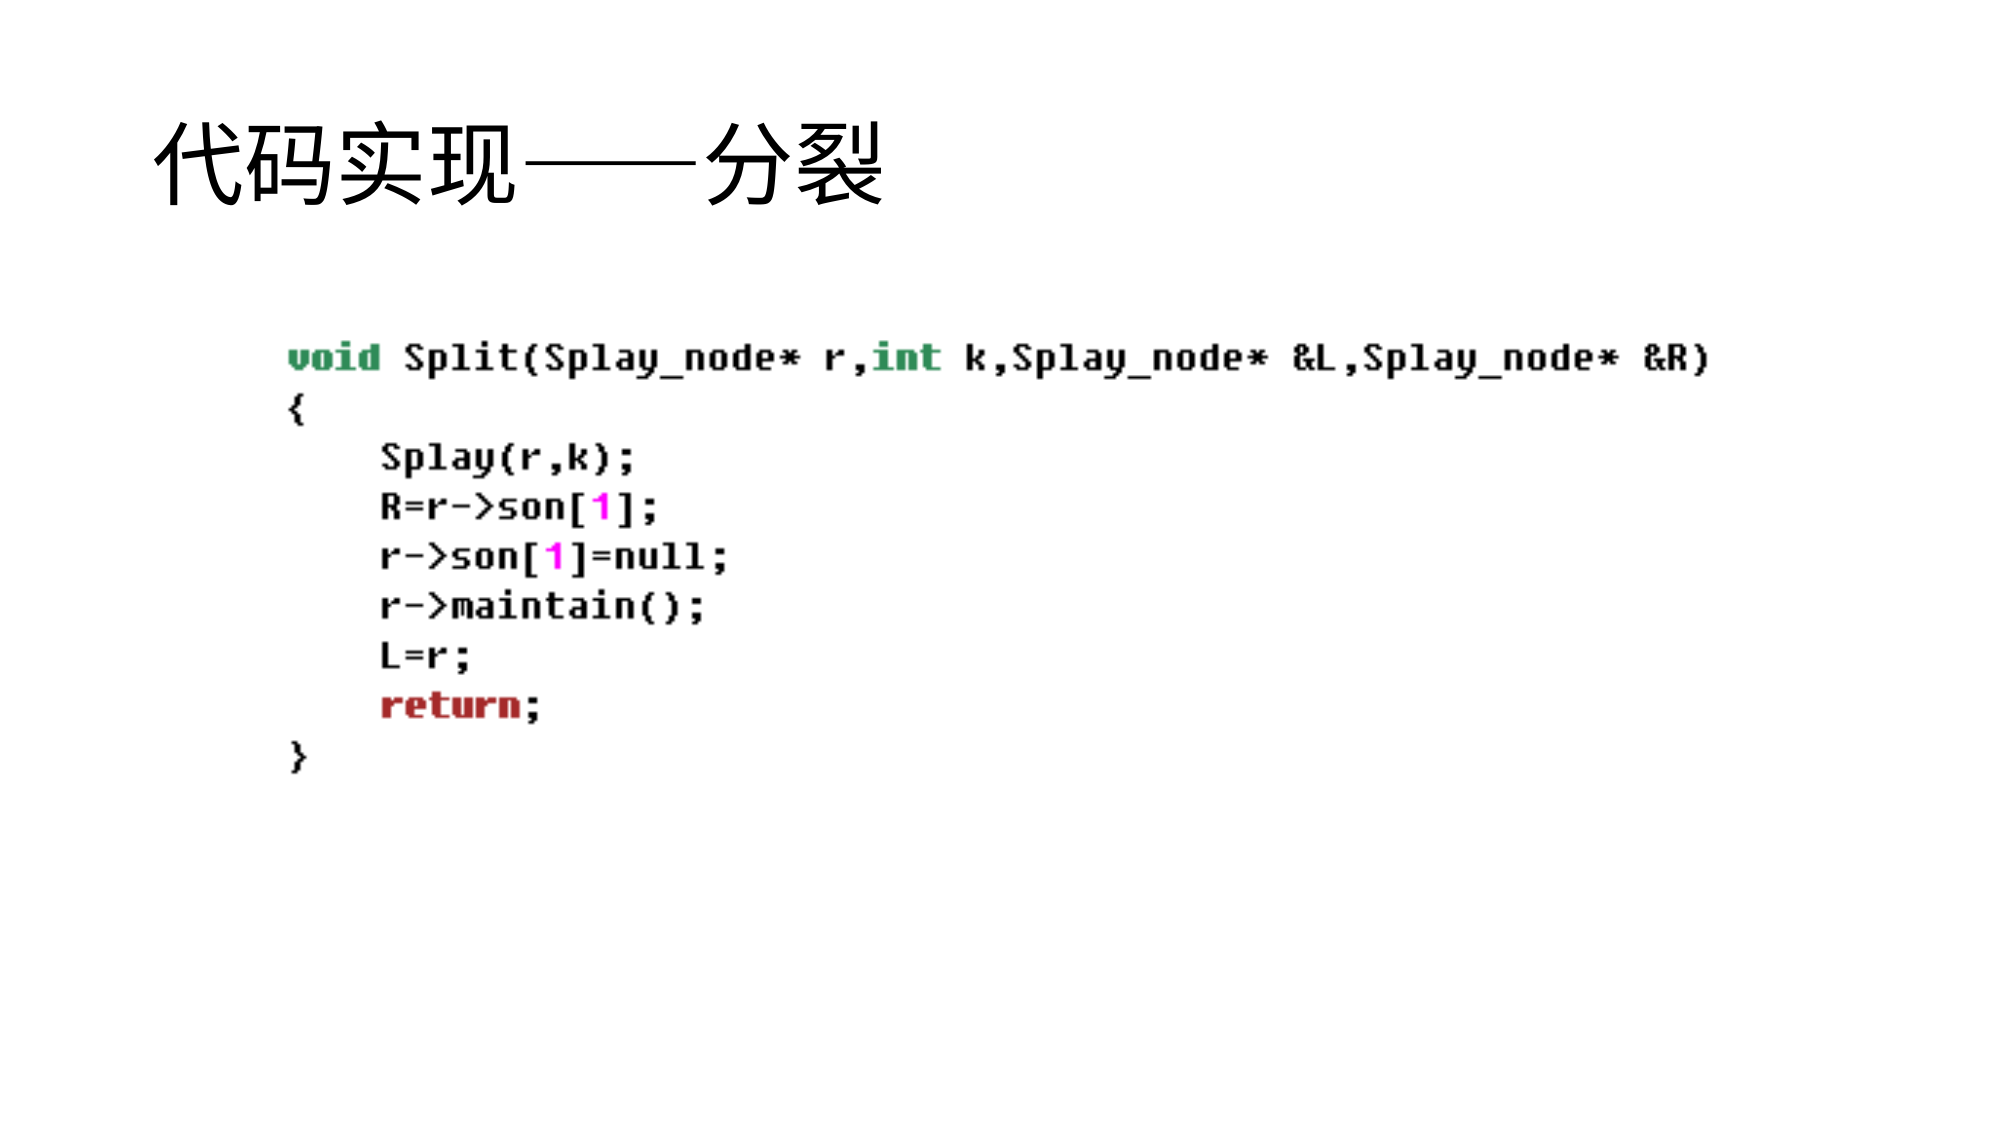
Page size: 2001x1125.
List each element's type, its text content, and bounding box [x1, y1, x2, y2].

title 代码实现——分裂 [137, 59, 1863, 278]
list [278, 339, 1722, 786]
